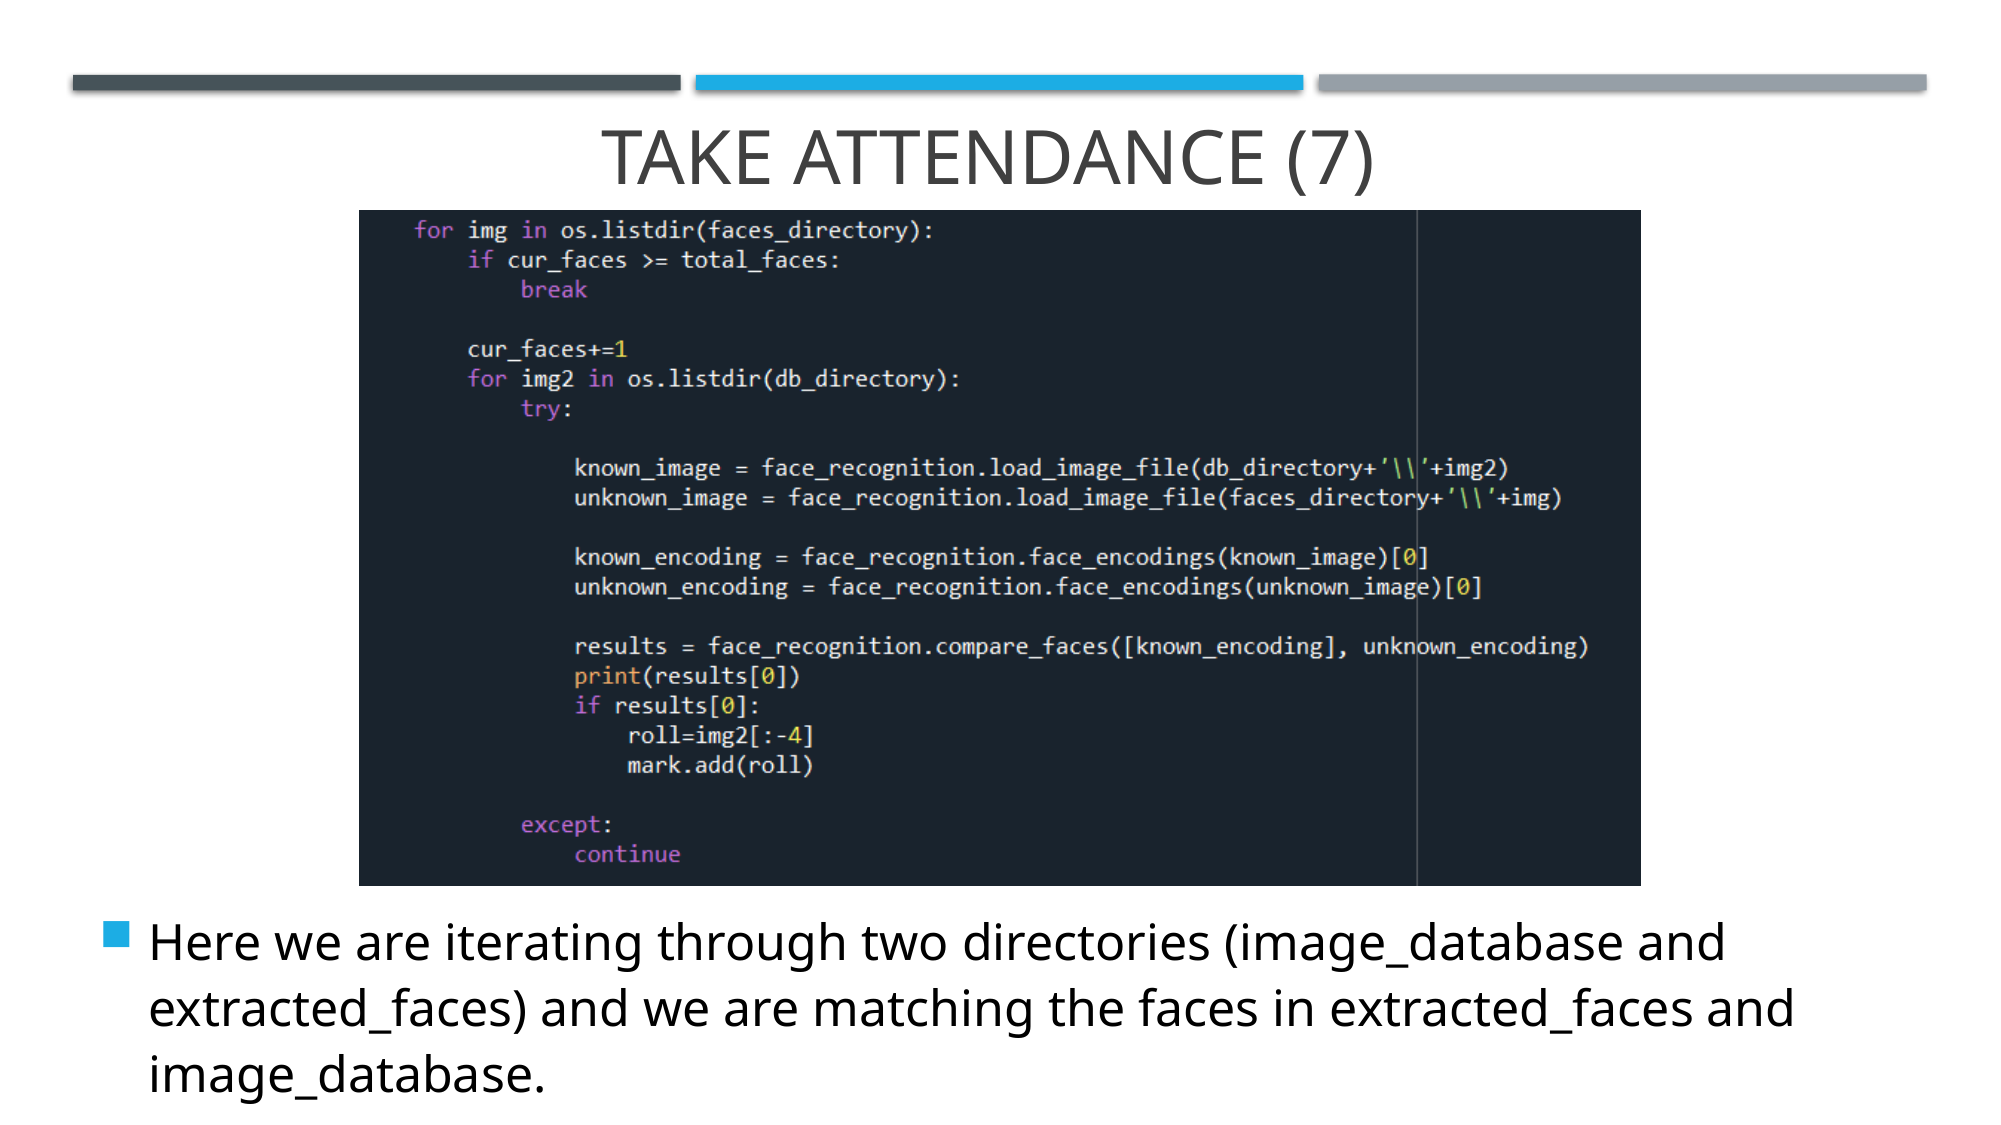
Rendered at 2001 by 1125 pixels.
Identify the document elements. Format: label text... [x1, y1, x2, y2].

picture [359, 209, 1641, 886]
title Take attendance (7) [83, 11, 1893, 207]
list Here we are iterating through two directories (image_database and extracted_faces) and we are matching the faces in extracted_faces and image_database. [83, 705, 1893, 1125]
